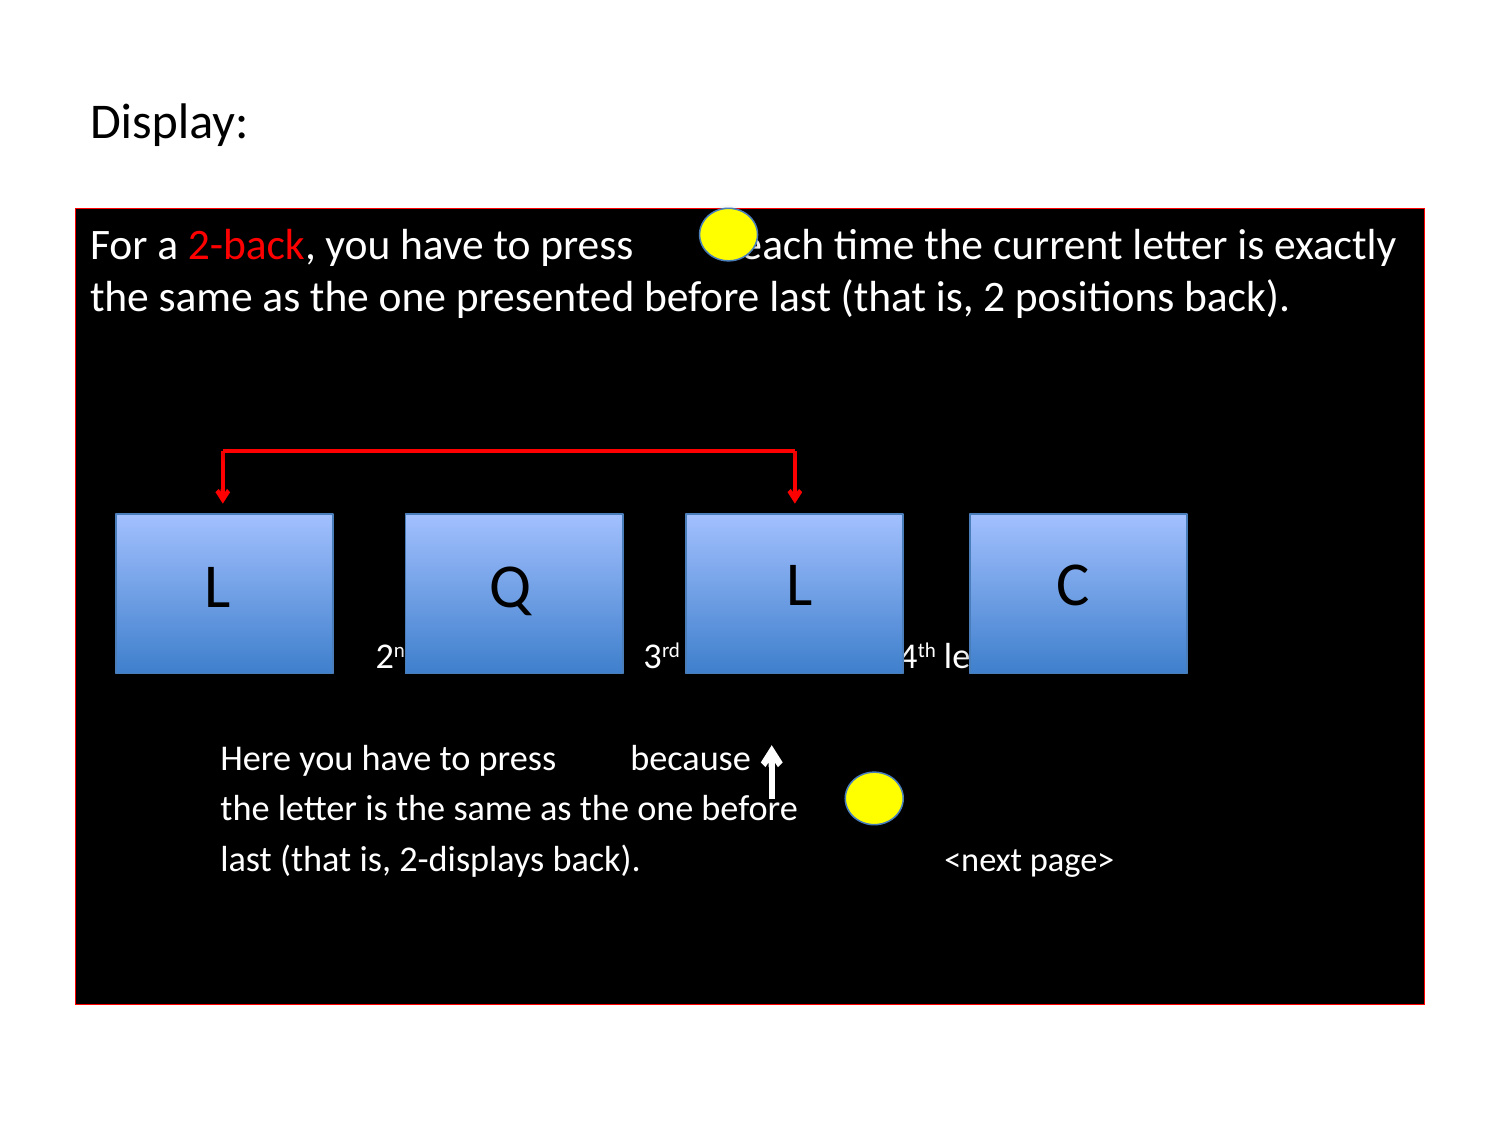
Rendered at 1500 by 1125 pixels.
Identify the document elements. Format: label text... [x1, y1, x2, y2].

text_box C [1041, 535, 1120, 626]
text_box [844, 771, 905, 826]
text_box [685, 513, 904, 674]
text_box [698, 207, 759, 262]
title Display: [75, 45, 1425, 192]
text_box [969, 513, 1188, 674]
text_box L [771, 535, 850, 626]
text_box [405, 513, 624, 674]
list For a 2-back, you have to press each time the current letter is exactly the same as the one presented before last (that is, 2 positions back). 1st letter 2nd letter 3rd letter 4th letter …… Here you have to press because the letter is the same as the one before last (that is, 2-displays back). <next page> [75, 208, 1425, 1005]
text_box Q [475, 537, 553, 628]
text_box L [190, 537, 269, 628]
text_box [115, 513, 334, 674]
